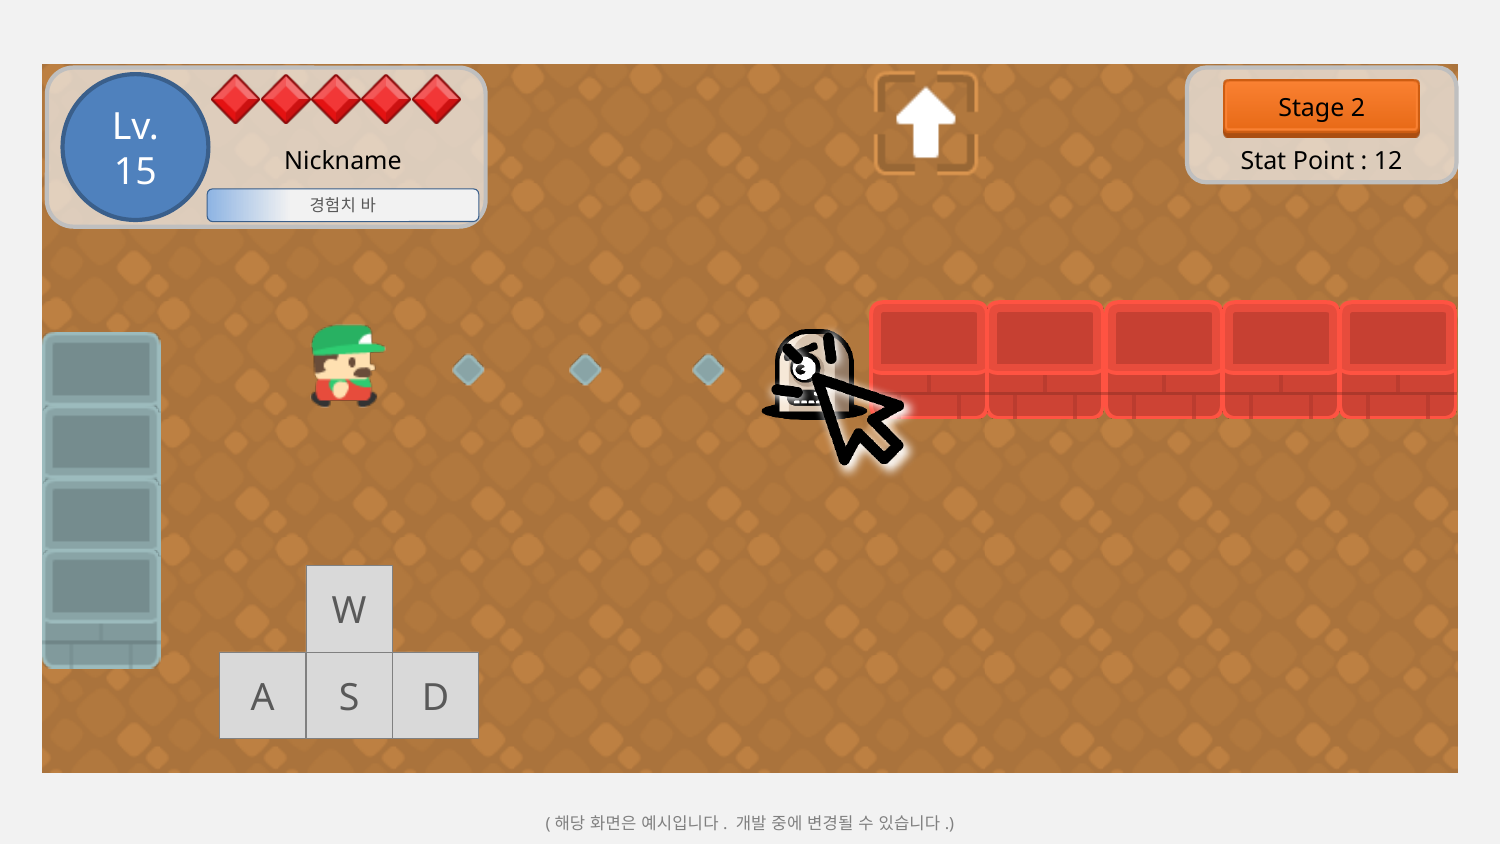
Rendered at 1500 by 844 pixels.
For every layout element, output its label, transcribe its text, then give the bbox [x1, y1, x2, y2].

text_box (해당 화면은 예시입니다. 개발 중에 변경될 수 있습니다.) [185, 795, 1315, 841]
picture [42, 332, 162, 669]
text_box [46, 67, 486, 227]
picture [296, 313, 402, 419]
picture [417, 316, 519, 417]
picture [760, 300, 1457, 469]
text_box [1186, 67, 1457, 183]
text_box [210, 74, 461, 124]
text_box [41, 64, 1459, 773]
picture [867, 64, 986, 184]
picture [658, 316, 759, 417]
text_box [219, 565, 480, 739]
picture [535, 316, 637, 417]
